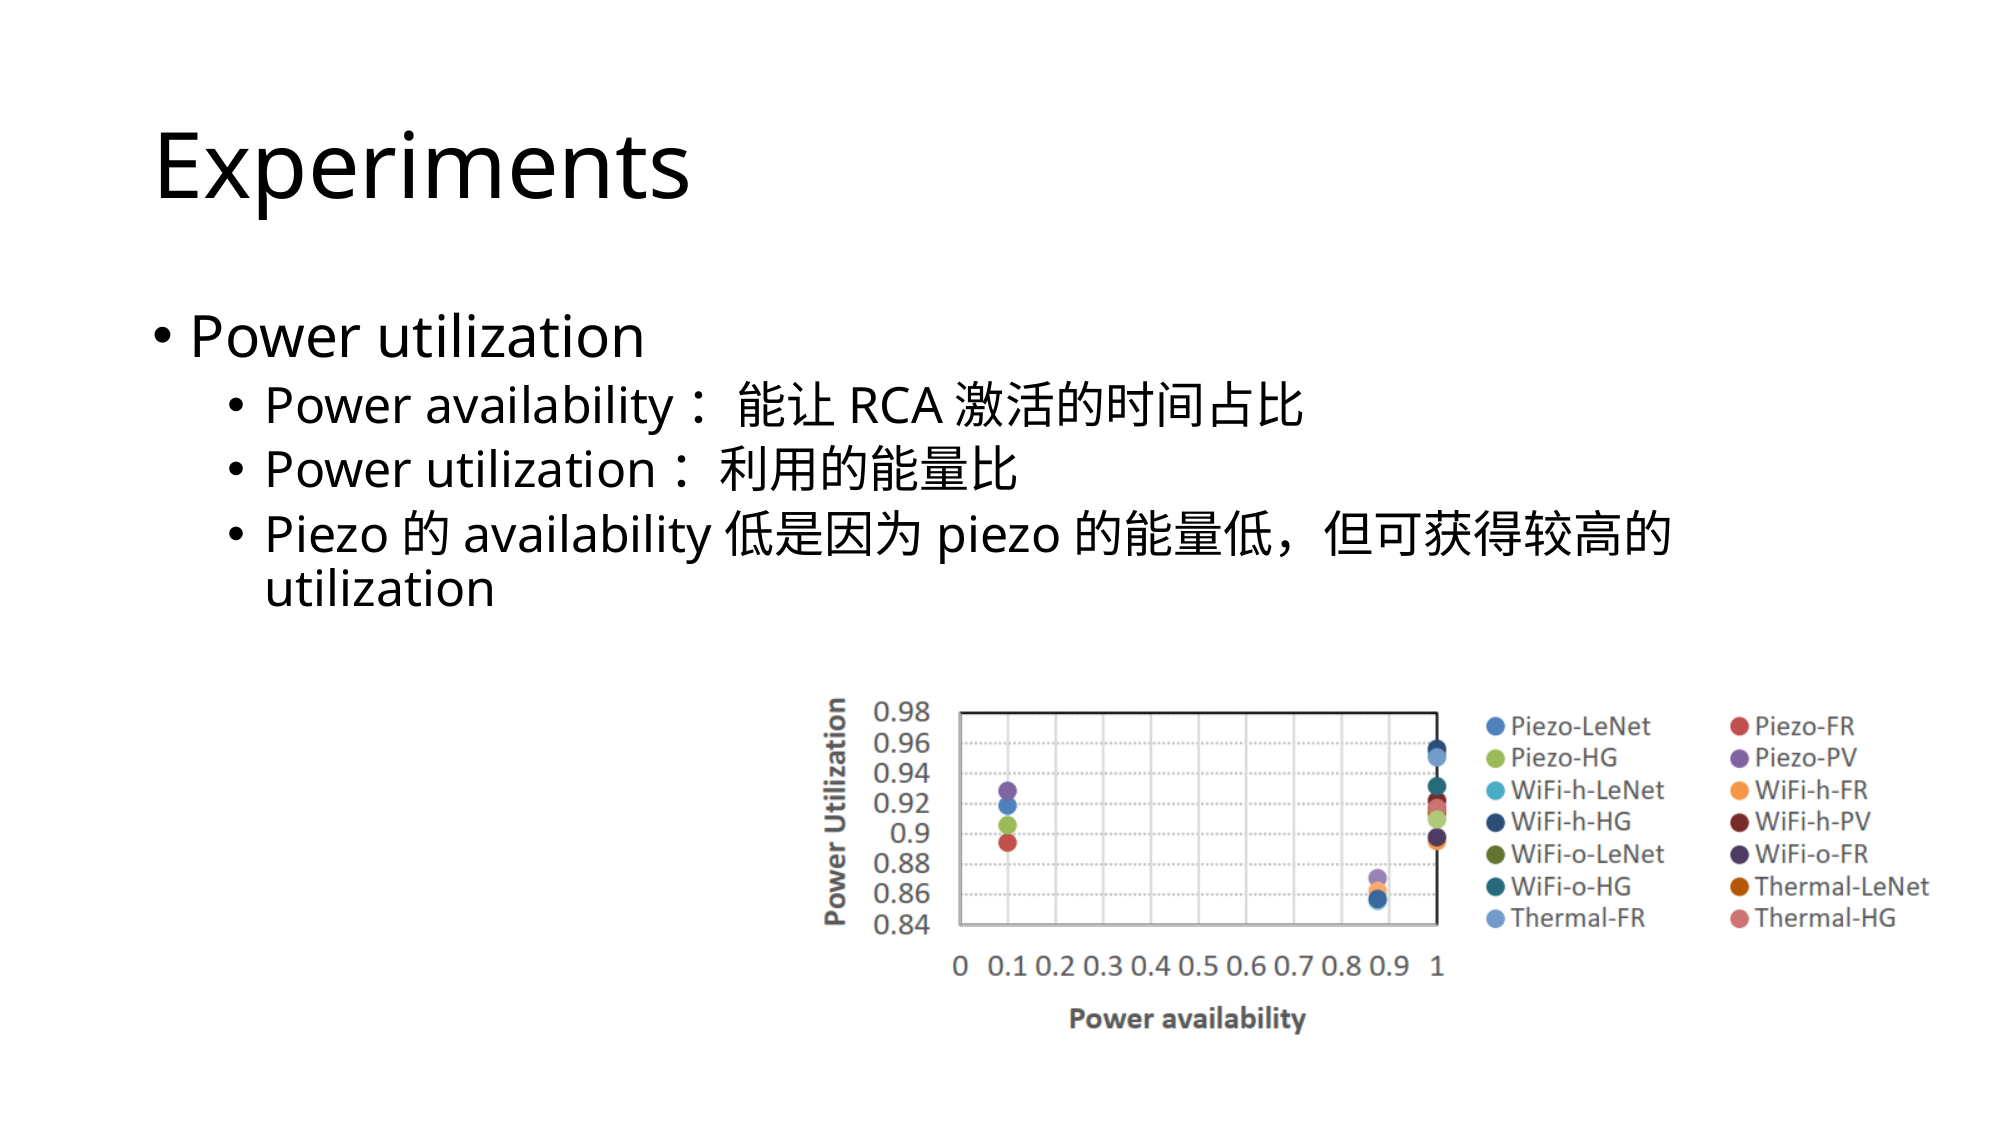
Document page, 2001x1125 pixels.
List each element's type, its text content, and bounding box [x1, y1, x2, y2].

list Power utilization Power availability：能让RCA激活的时间占比 Power utilization：利用的能量比 Piezo的availability低是因为piezo的能量低，但可获得较高的utilization [137, 299, 1863, 1014]
picture [752, 664, 1957, 1036]
title Experiments [137, 59, 1863, 278]
